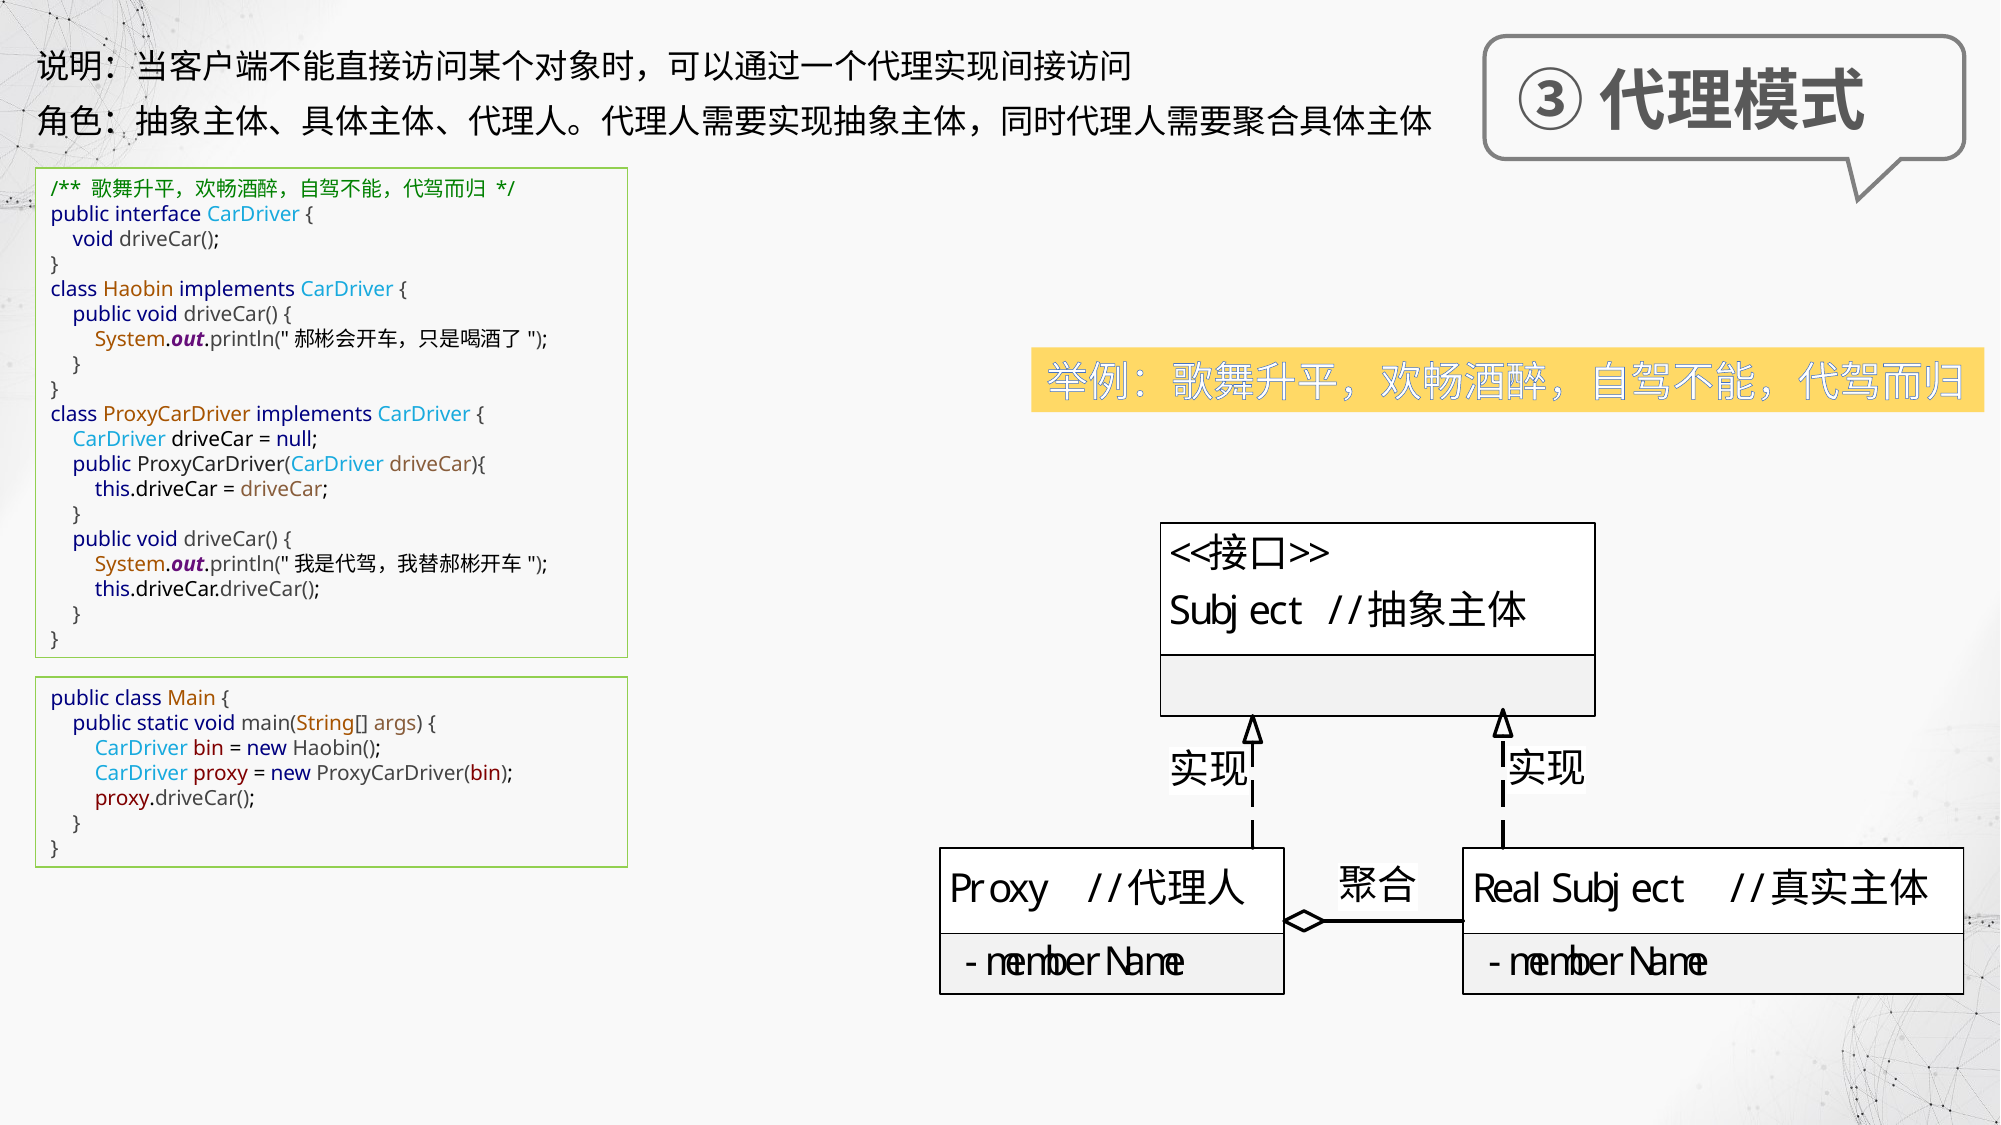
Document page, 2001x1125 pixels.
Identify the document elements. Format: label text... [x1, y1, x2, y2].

text_box 举例：歌舞升平，欢畅酒醉，自驾不能，代驾而归 [1031, 347, 1985, 413]
text_box 角色：抽象主体、具体主体、代理人。代理人需要实现抽象主体，同时代理人需要聚合具体主体 [21, 93, 1484, 148]
text_box public class Main { public static void main(String[] args) { CarDriver bin = new Haobin(); CarDriver proxy = new ProxyCarDriver(bin); proxy.driveCar(); } } [35, 677, 628, 867]
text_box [1484, 36, 1965, 200]
text_box 说明：当客户端不能直接访问某个对象时，可以通过一个代理实现间接访问 [21, 37, 1248, 93]
text_box /** 歌舞升平，欢畅酒醉，自驾不能，代驾而归 */ public interface CarDriver { void driveCar(); } class Haobin implements CarDriver { public void driveCar() { System.out.println("郝彬会开车，只是喝酒了"); } } class ProxyCarDriver implements CarDriver { CarDriver driveCar = null; public ProxyCarDriver(CarDriver driveCar){ this.driveCar = driveCar; } public void driveCar() { System.out.println("我是代驾，我替郝彬开车"); this.driveCar.driveCar(); } } [35, 168, 628, 658]
picture [0, 0, 2000, 1125]
